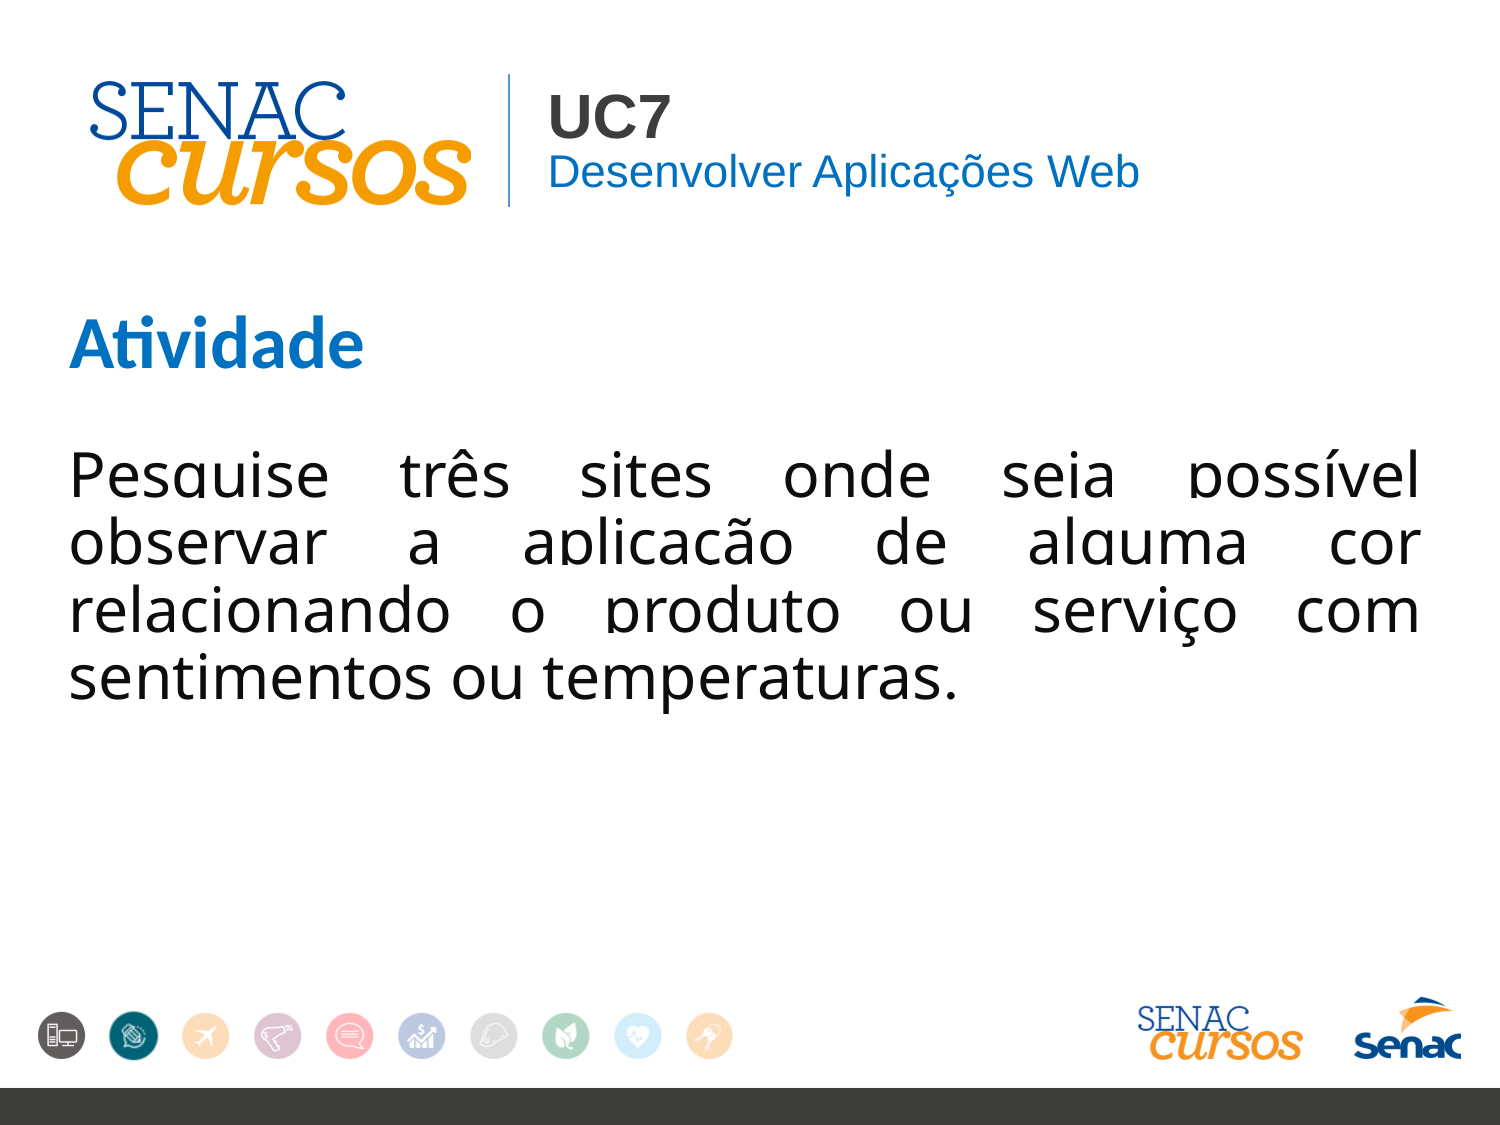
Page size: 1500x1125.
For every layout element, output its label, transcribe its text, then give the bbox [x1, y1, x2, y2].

text_box Desenvolver Aplicações Web [569, 127, 1500, 207]
text_box Pesquise três sites onde seja possível observar a aplicação de alguma cor relacionando o produto ou serviço com sentimentos ou temperaturas. [54, 428, 1439, 998]
text_box UC7 [569, 61, 1500, 127]
list Atividade [54, 278, 1439, 404]
picture [0, 0, 1500, 1125]
